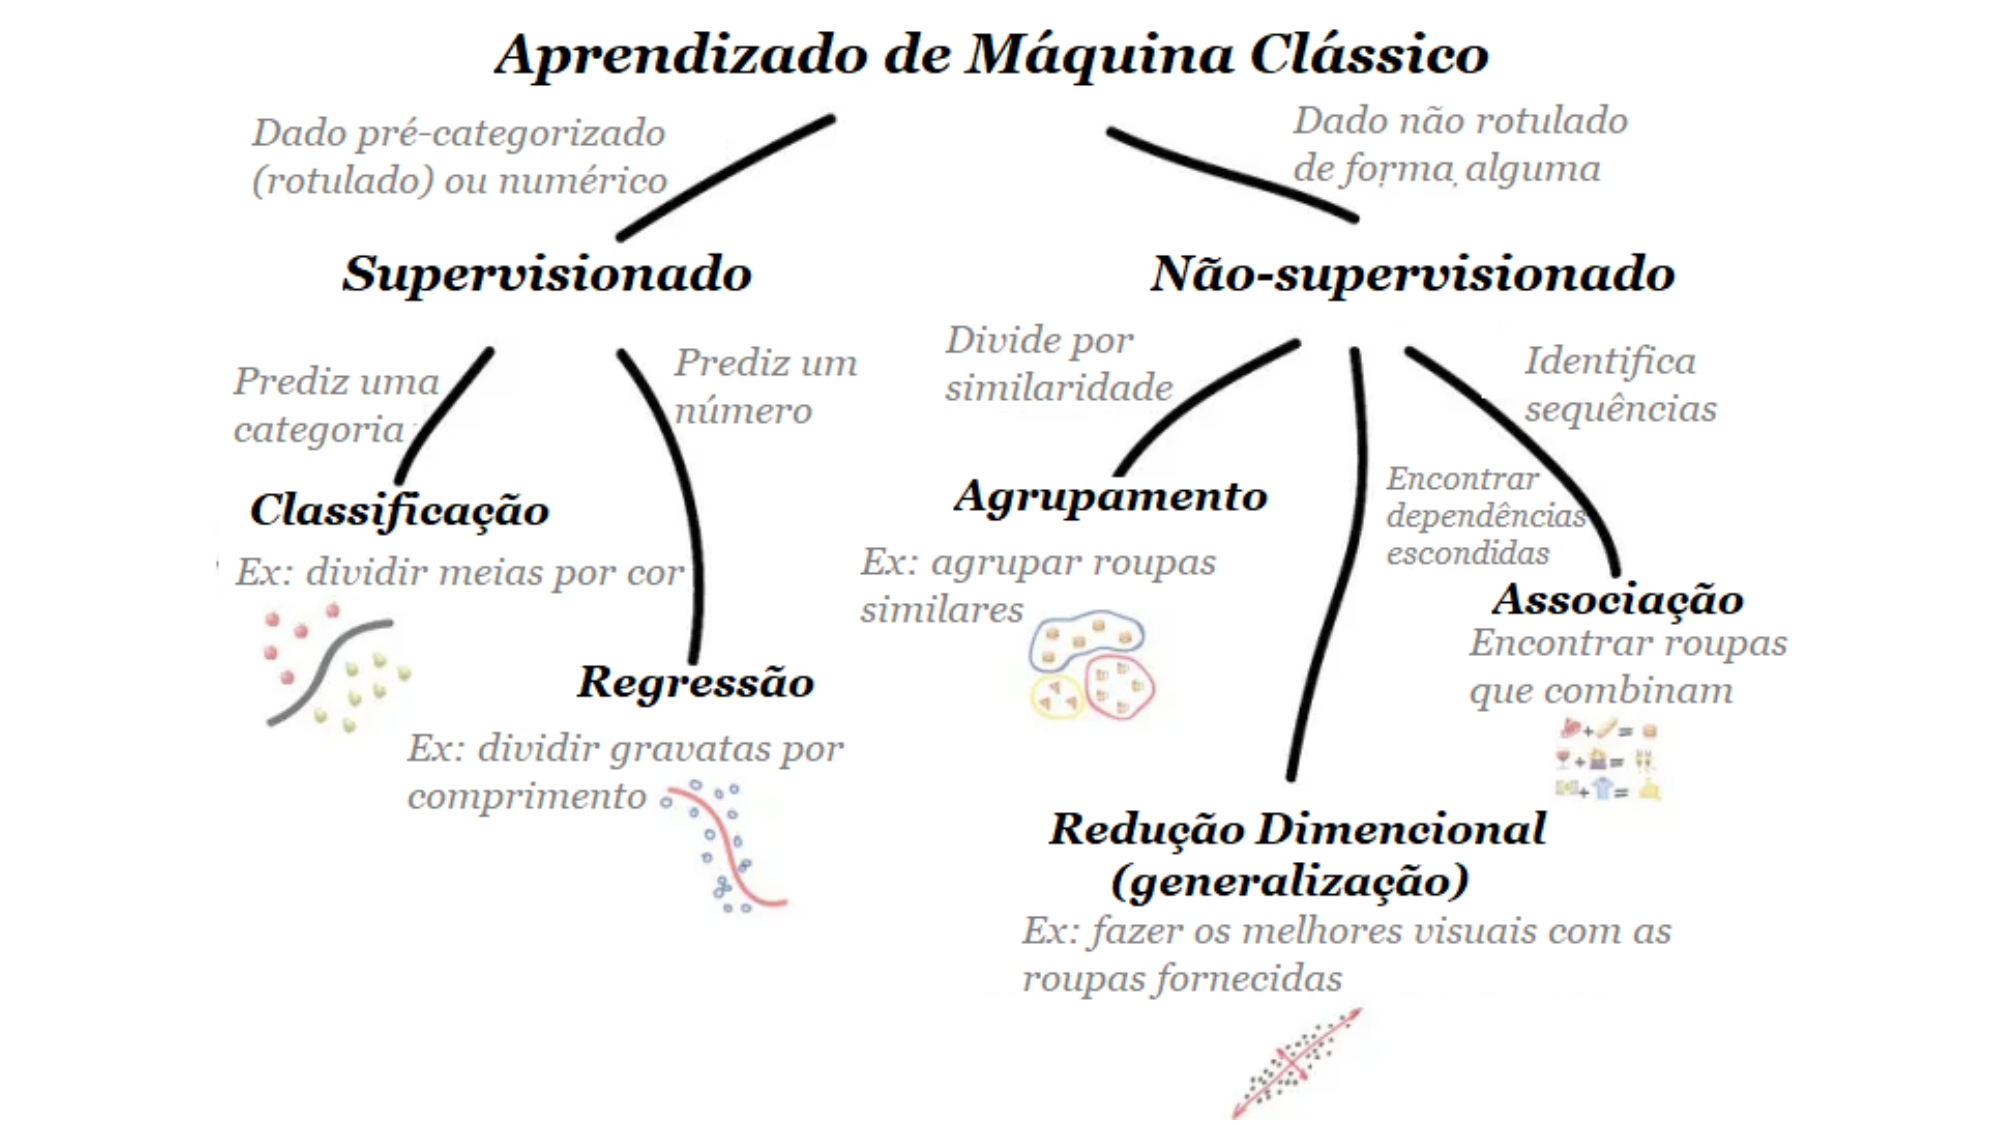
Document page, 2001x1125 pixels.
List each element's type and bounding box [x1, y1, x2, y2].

picture [215, 0, 1805, 1120]
